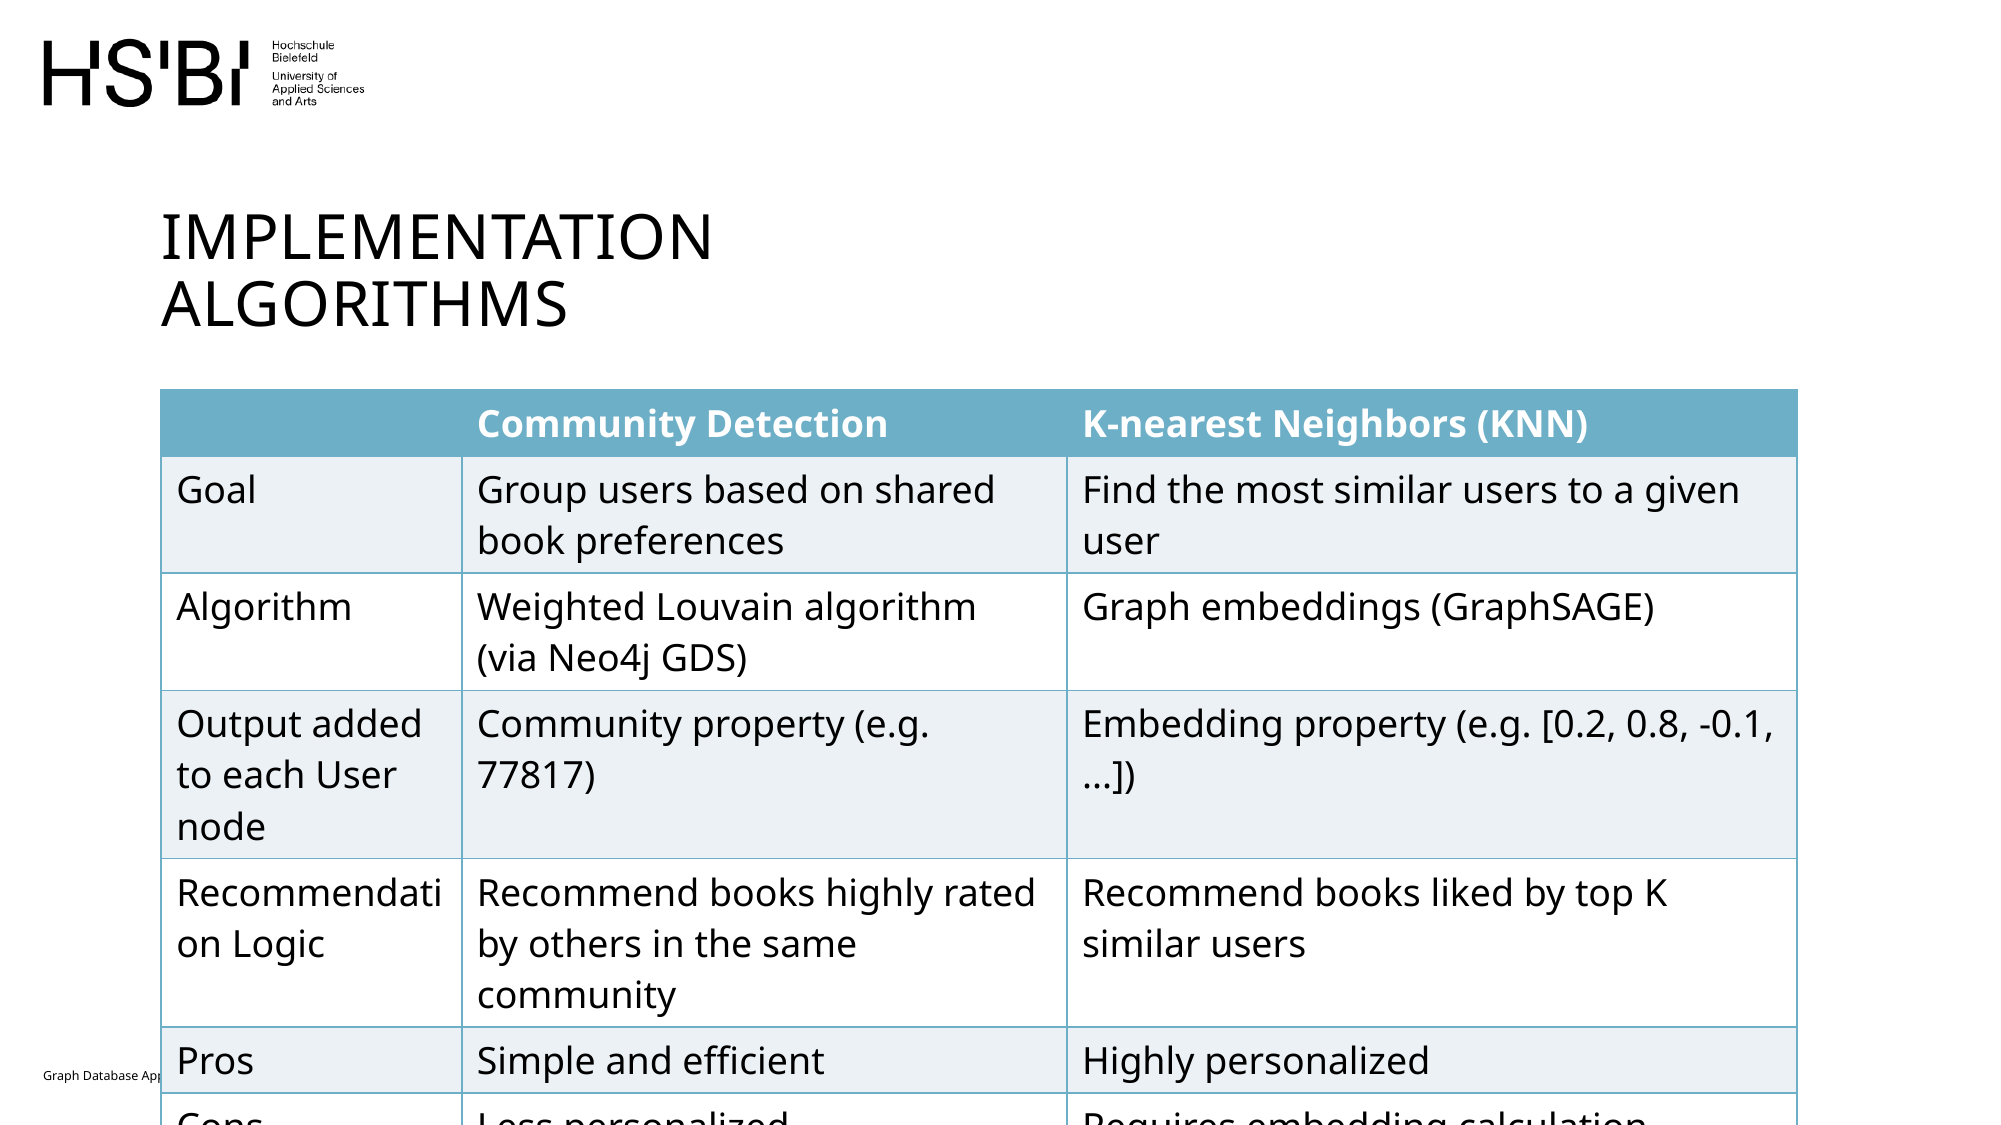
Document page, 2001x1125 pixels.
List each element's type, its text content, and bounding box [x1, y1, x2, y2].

table_header Community Detection [463, 391, 1066, 455]
table_cell Pros [162, 1028, 461, 1092]
table_cell Requires embedding calculation [1068, 1094, 1796, 1125]
table_cell Recommendation Logic [162, 859, 461, 1026]
table_cell Weighted Louvain algorithm (via Neo4j GDS) [463, 574, 1066, 690]
table_cell Embedding property (e.g. [0.2, 0.8, -0.1, ...]) [1068, 691, 1796, 858]
table_cell Recommend books liked by top K similar users [1068, 859, 1796, 1026]
table_cell Algorithm [162, 574, 461, 690]
table_cell Find the most similar users to a given user [1068, 457, 1796, 572]
table_cell Simple and efficient [463, 1028, 1066, 1092]
table_cell Graph embeddings (GraphSAGE) [1068, 574, 1796, 690]
table_cell Recommend books highly rated by others in the same community [463, 859, 1066, 1026]
table_cell Community property (e.g. 77817) [463, 691, 1066, 858]
table_cell Cons [162, 1094, 461, 1125]
table_header [162, 391, 461, 455]
table_header K-nearest Neighbors (KNN) [1068, 391, 1796, 455]
table_cell Group users based on shared book preferences [463, 457, 1066, 572]
table_cell Output added to each User node [162, 691, 461, 858]
table_cell Goal [162, 457, 461, 572]
table_cell Highly personalized [1068, 1028, 1796, 1092]
title Implementation Algorithms [161, 205, 1798, 351]
table_cell Less personalized [463, 1094, 1066, 1125]
